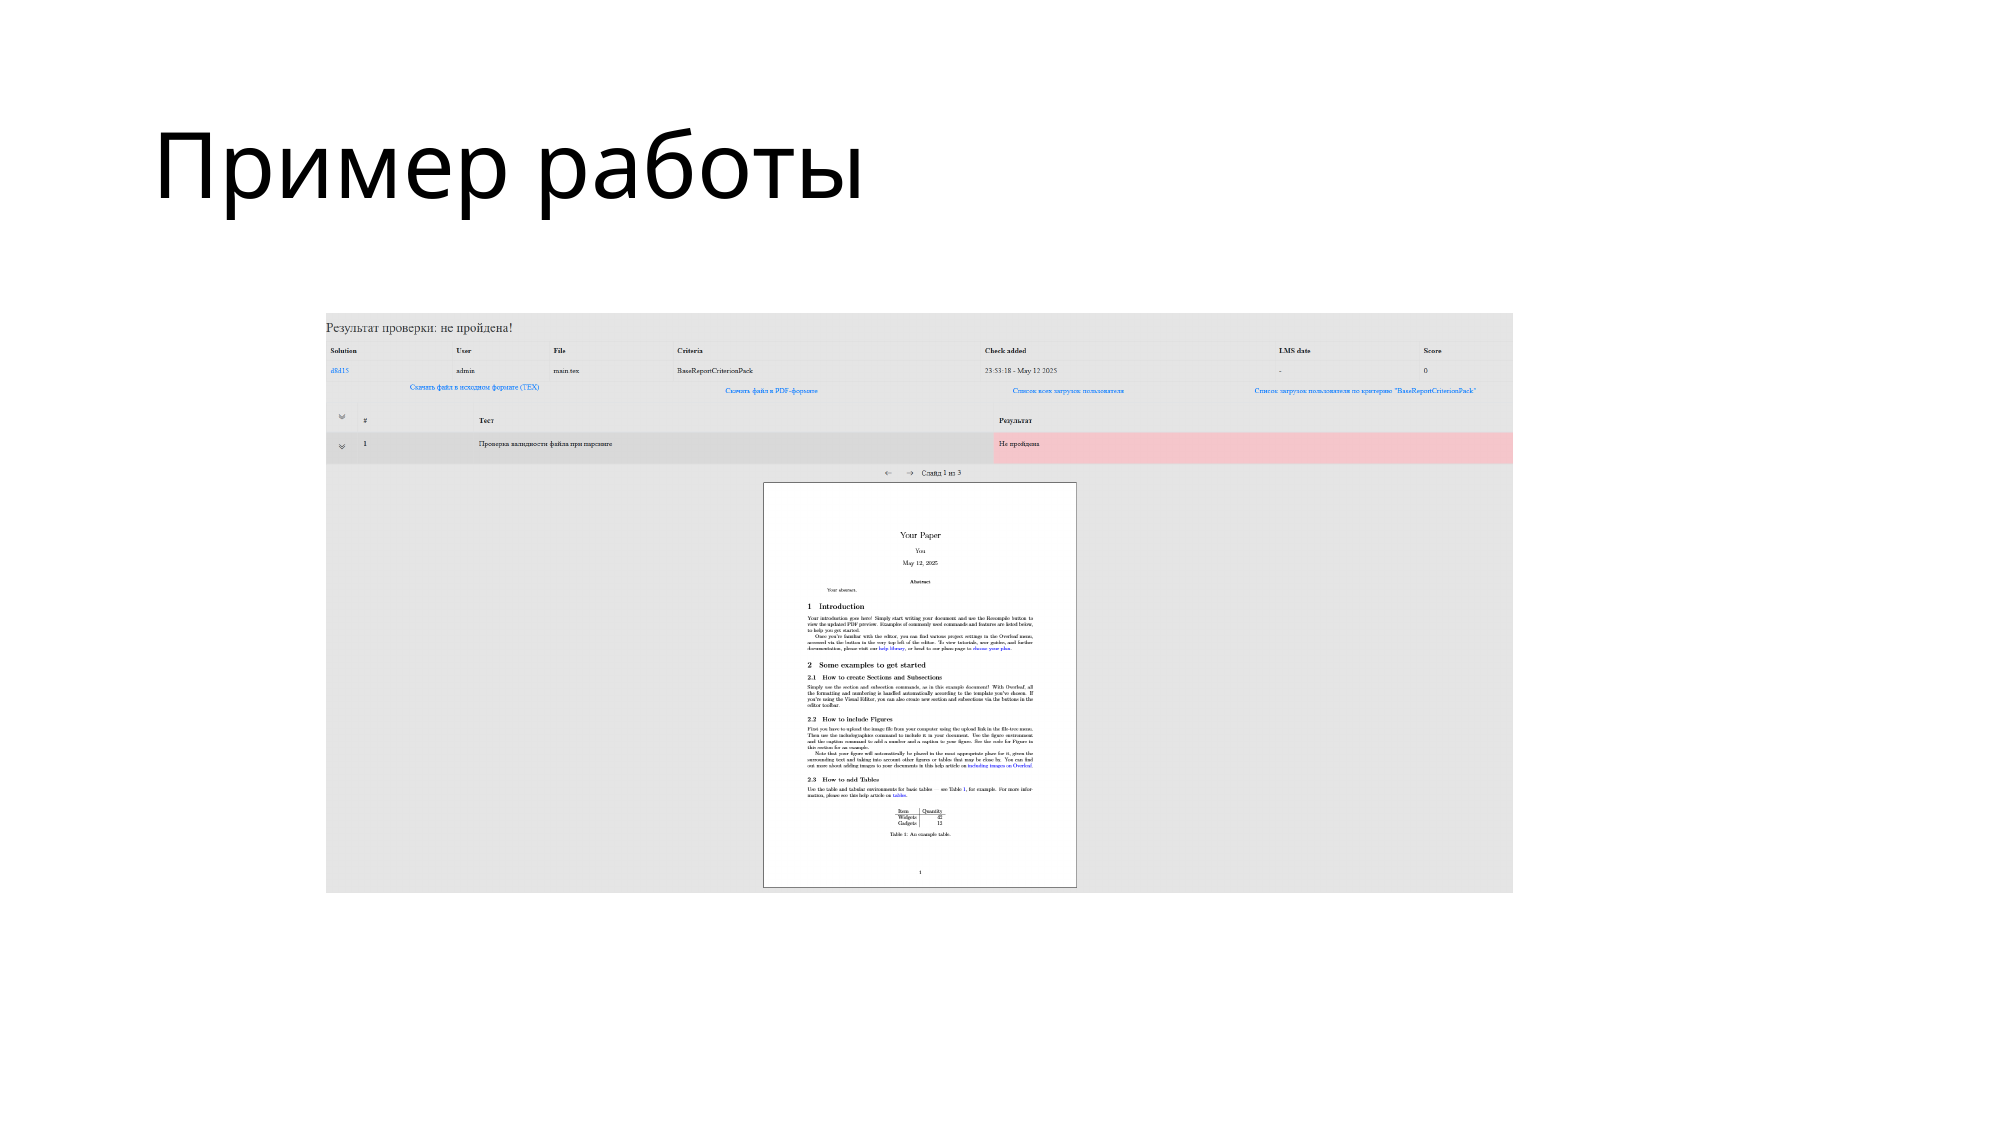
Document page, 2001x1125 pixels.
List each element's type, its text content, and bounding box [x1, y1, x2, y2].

title Пример работы [137, 59, 1863, 278]
picture [325, 313, 1514, 894]
